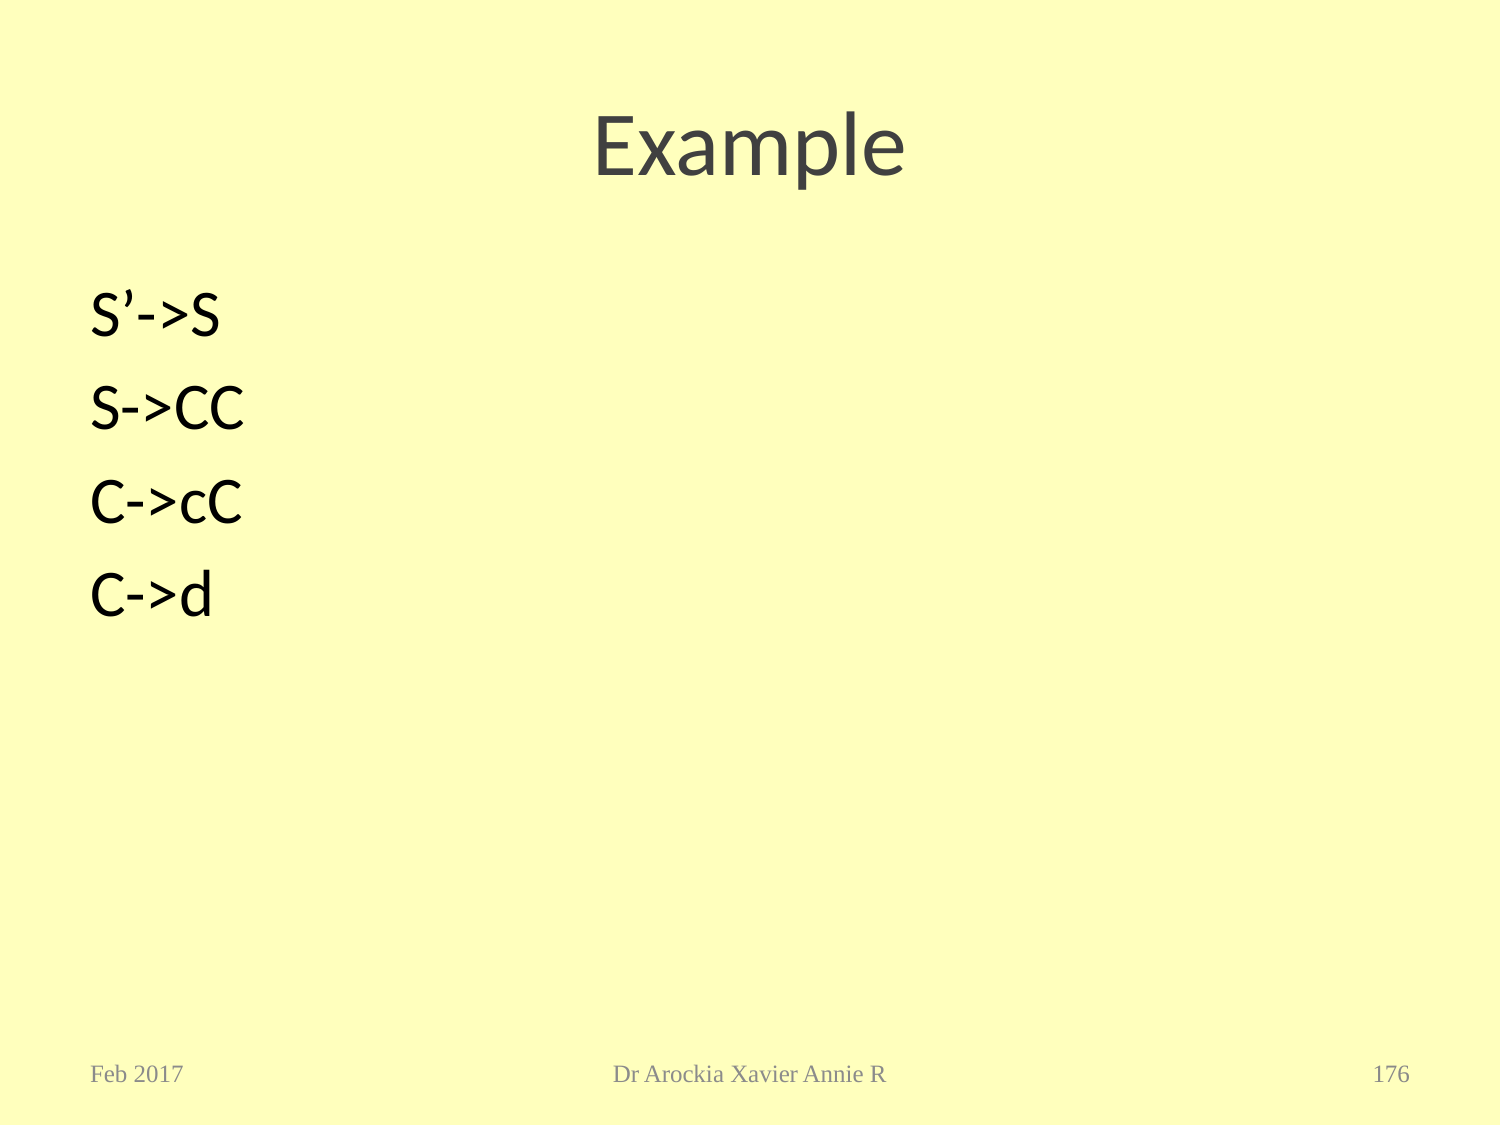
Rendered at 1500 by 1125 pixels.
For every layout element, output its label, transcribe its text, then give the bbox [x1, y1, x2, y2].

footer Dr Arockia Xavier Annie R [512, 1042, 988, 1103]
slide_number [75, 1042, 425, 1103]
list S’->S S->CC C->cC C->d [75, 262, 1425, 1005]
slide_number 176 [1074, 1042, 1425, 1103]
title Example [75, 45, 1425, 233]
